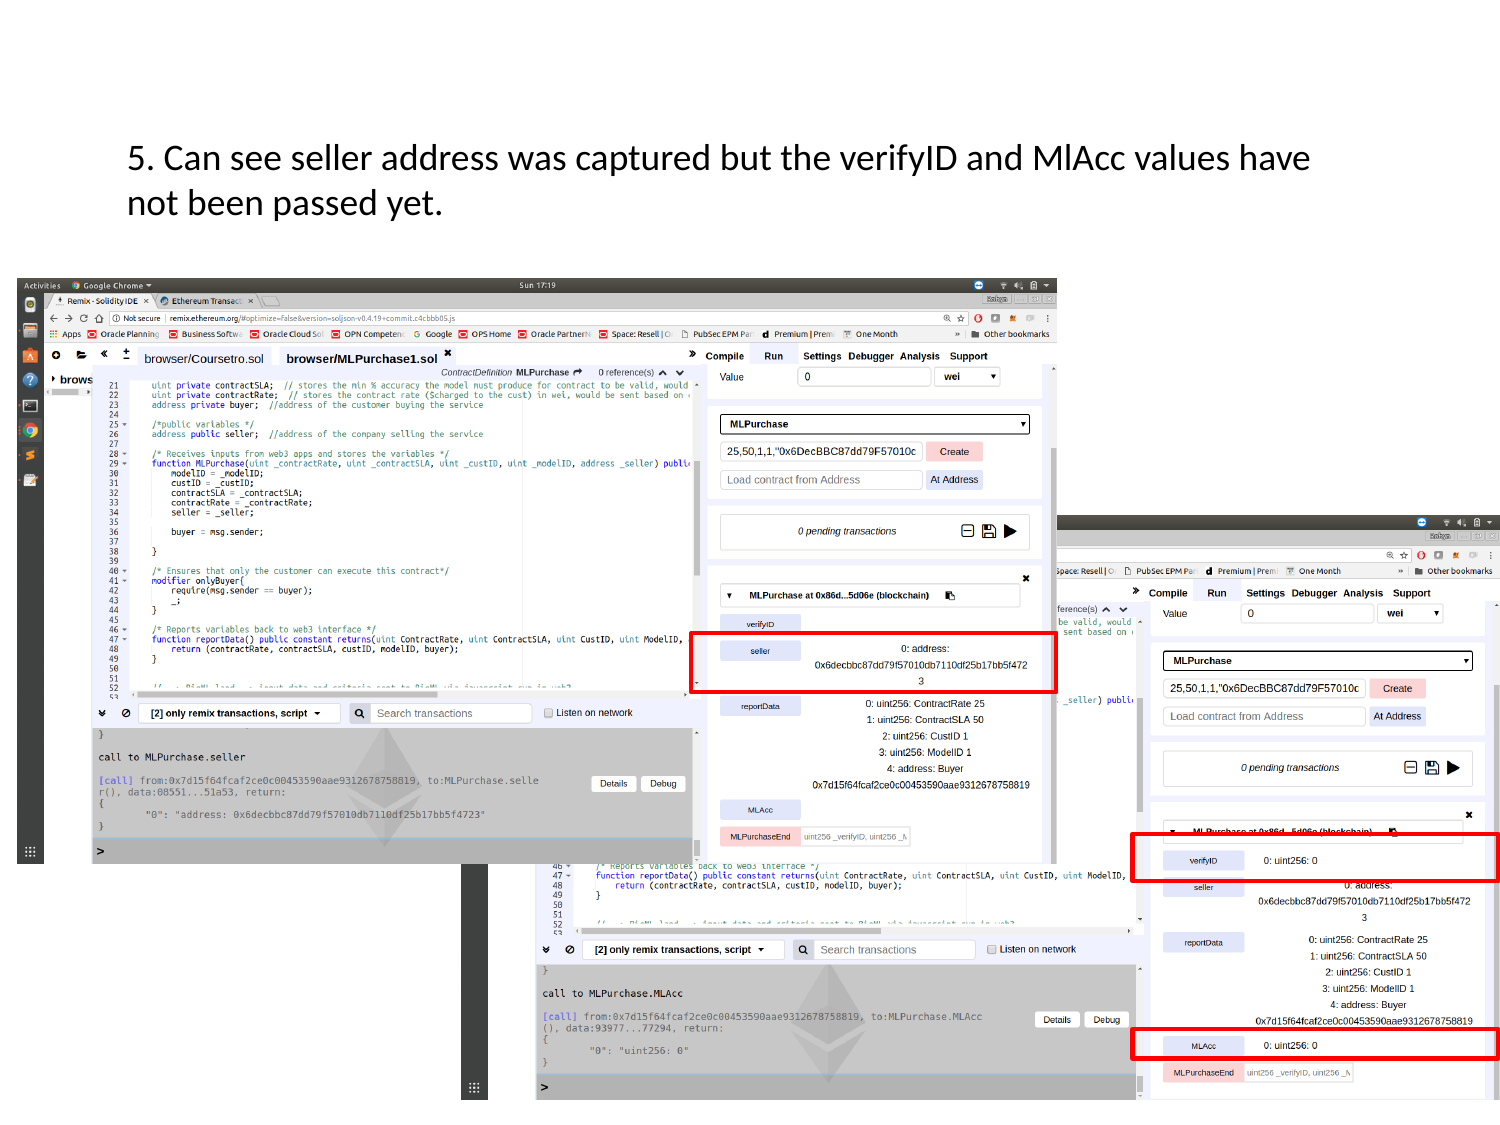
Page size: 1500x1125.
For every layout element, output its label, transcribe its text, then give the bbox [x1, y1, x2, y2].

text_box 5. Can see seller address was captured but the verifyID and MlAcc values have not been passed yet. [112, 125, 1376, 231]
picture [17, 278, 1500, 1100]
